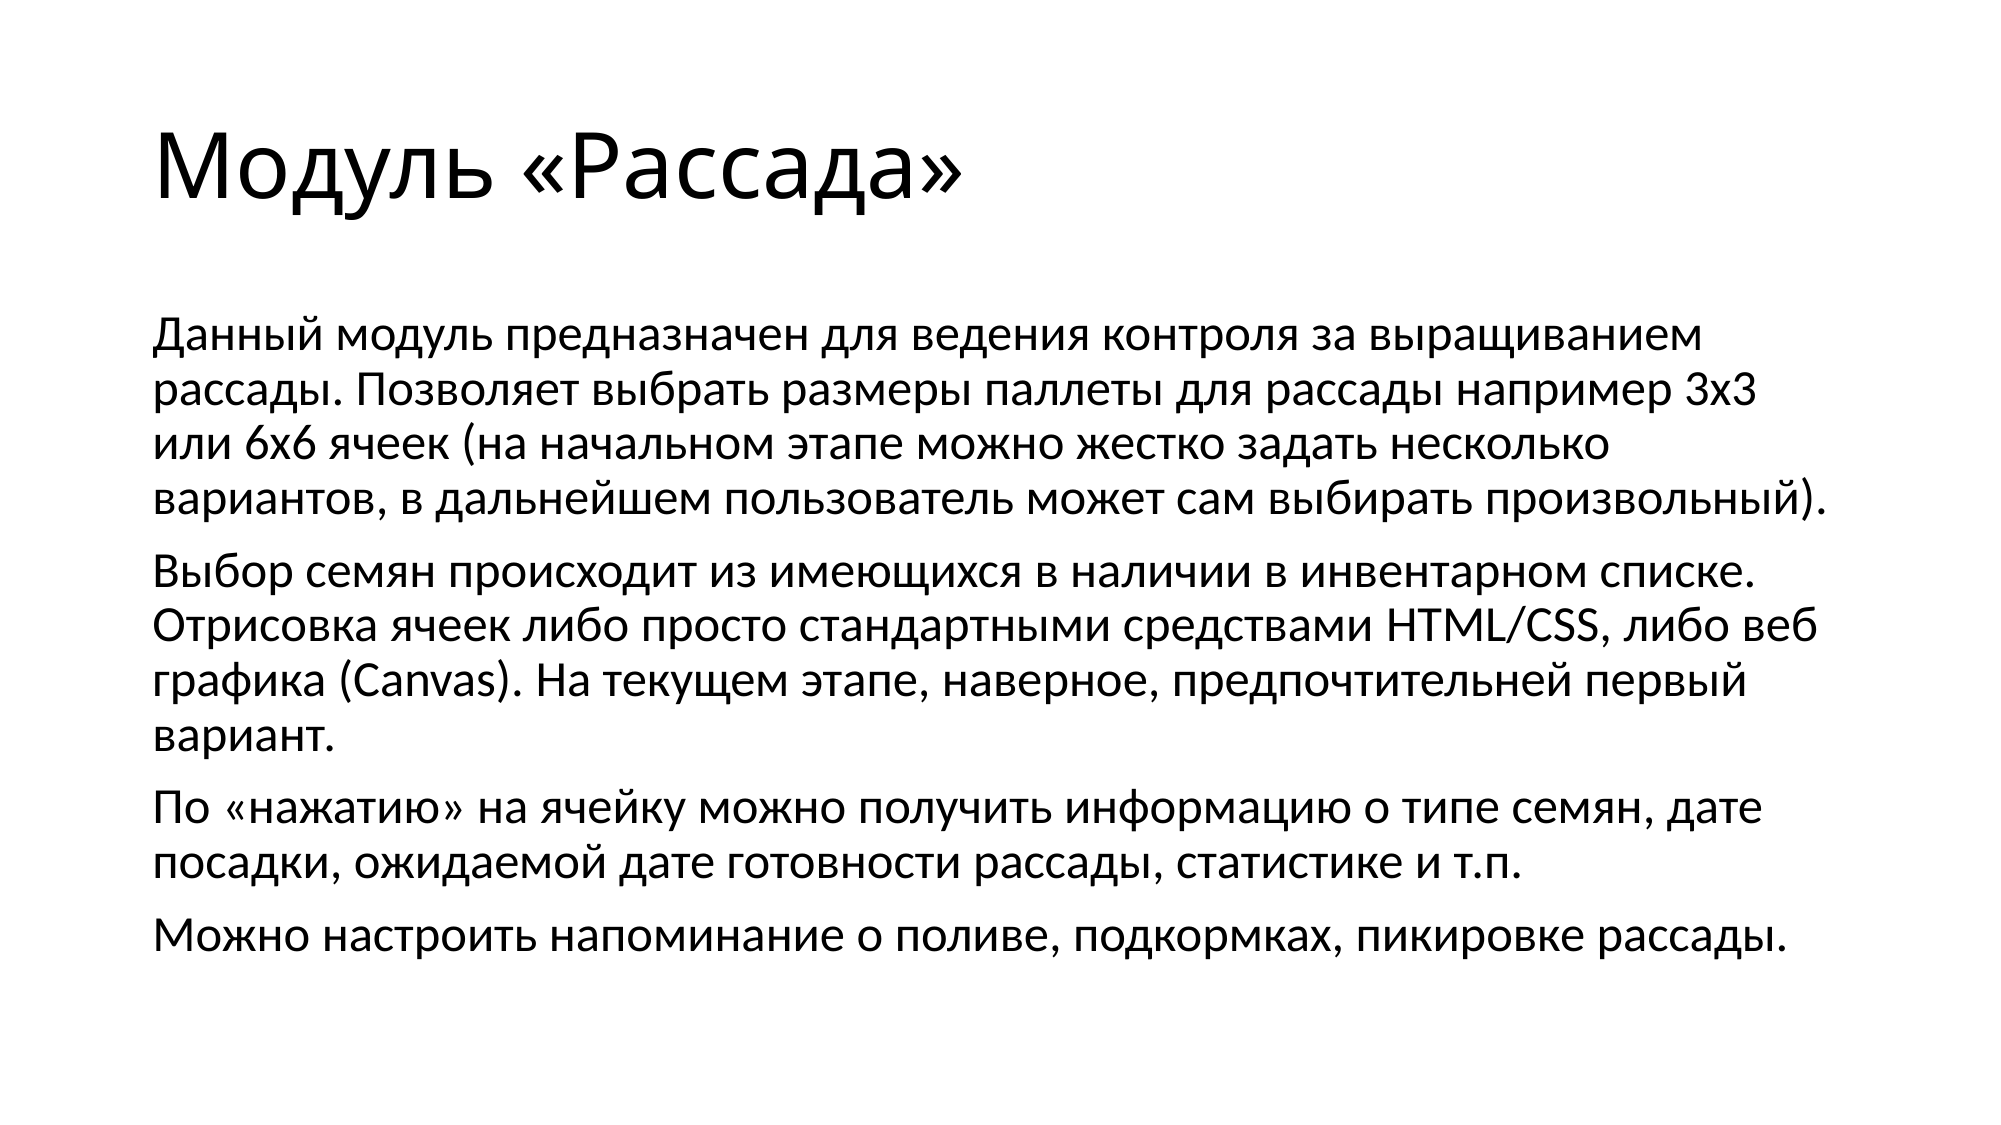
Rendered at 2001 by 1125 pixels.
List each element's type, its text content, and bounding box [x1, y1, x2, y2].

list Данный модуль предназначен для ведения контроля за выращиванием рассады. Позволяет выбрать размеры паллеты для рассады например 3х3 или 6х6 ячеек (на начальном этапе можно жестко задать несколько вариантов, в дальнейшем пользователь может сам выбирать произвольный). Выбор семян происходит из имеющихся в наличии в инвентарном списке. Отрисовка ячеек либо просто стандартными средствами HTML/CSS, либо веб графика (Canvas). На текущем этапе, наверное, предпочтительней первый вариант. По «нажатию» на ячейку можно получить информацию о типе семян, дате посадки, ожидаемой дате готовности рассады, статистике и т.п. Можно настроить напоминание о поливе, подкормках, пикировке рассады. [137, 299, 1863, 1014]
title Модуль «Рассада» [137, 59, 1863, 278]
